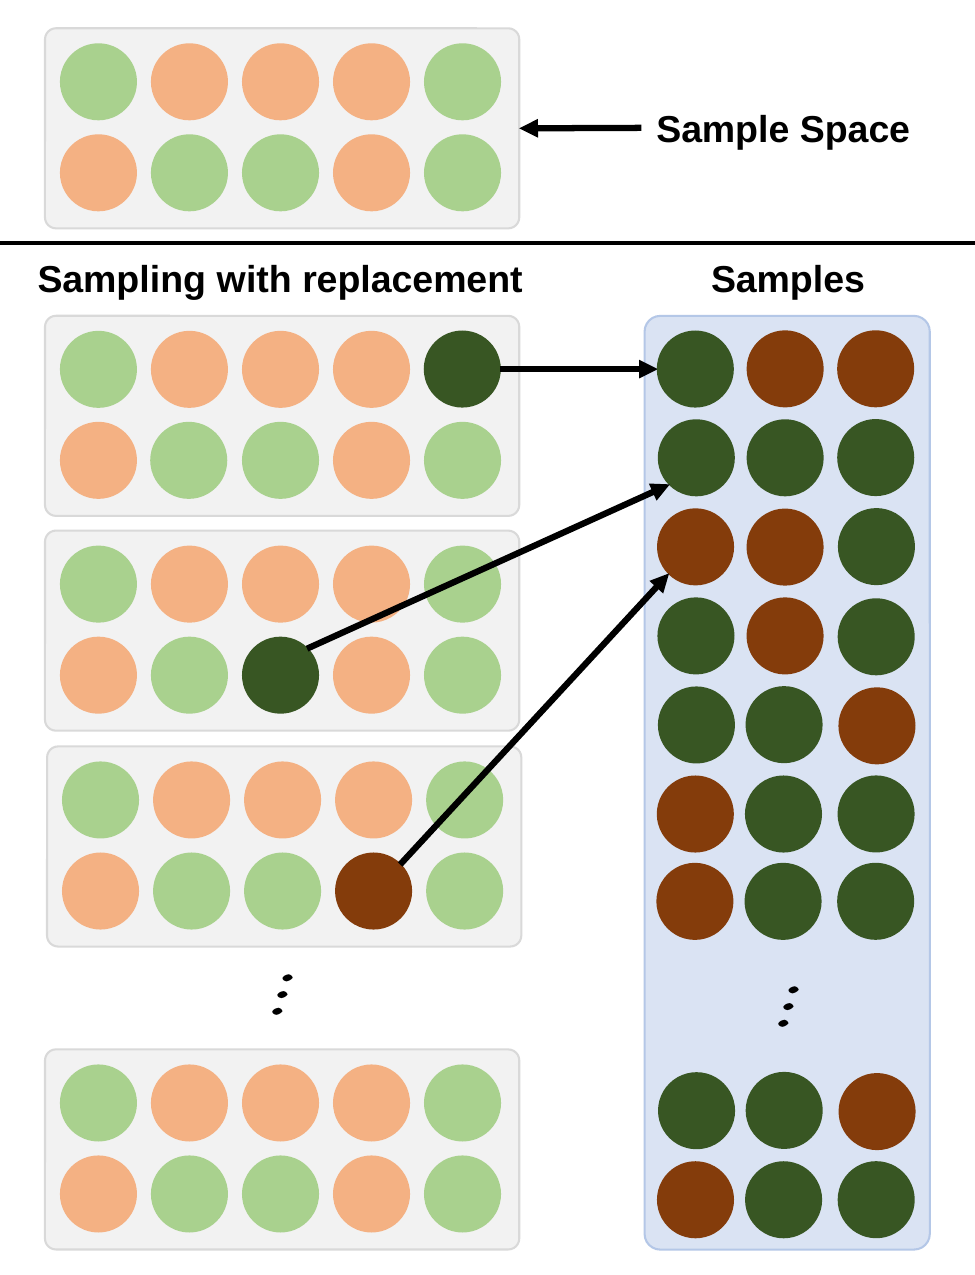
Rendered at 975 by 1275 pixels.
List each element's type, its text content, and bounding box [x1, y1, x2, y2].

text_box [426, 865, 504, 930]
text_box [244, 761, 322, 839]
text_box [59, 330, 137, 408]
text_box [59, 636, 137, 714]
text_box [332, 330, 411, 408]
text_box [153, 761, 231, 839]
text_box [59, 1064, 137, 1142]
text_box [332, 134, 411, 212]
text_box [241, 1155, 320, 1233]
text_box [150, 43, 228, 121]
text_box [150, 421, 228, 499]
text_box [423, 1064, 502, 1142]
text_box [837, 598, 915, 676]
text_box [746, 508, 824, 586]
text_box [423, 43, 502, 121]
text_box [150, 134, 228, 212]
text_box [59, 545, 137, 623]
text_box [150, 1064, 228, 1142]
text_box [656, 1161, 735, 1239]
text_box [744, 775, 823, 853]
text_box [335, 761, 400, 839]
text_box [332, 649, 400, 714]
text_box [837, 1161, 915, 1239]
text_box [150, 330, 228, 408]
text_box [241, 1064, 320, 1142]
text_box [306, 484, 670, 649]
text_box [43, 1048, 521, 1251]
text_box [43, 27, 521, 230]
text_box Sample Space [641, 97, 926, 158]
text_box [59, 421, 137, 499]
text_box [150, 545, 228, 623]
text_box [45, 745, 523, 948]
text_box [43, 314, 521, 517]
text_box [241, 421, 320, 499]
text_box [837, 419, 915, 497]
text_box [241, 330, 320, 408]
text_box [643, 314, 931, 1251]
text_box [423, 134, 502, 212]
text_box [241, 43, 320, 121]
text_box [400, 573, 670, 865]
text_box [838, 687, 916, 765]
text_box [61, 852, 140, 930]
text_box [745, 1161, 823, 1239]
text_box [745, 686, 823, 764]
text_box [746, 597, 824, 675]
text_box [335, 852, 413, 930]
text_box [746, 330, 824, 408]
text_box [670, 686, 735, 764]
text_box [59, 43, 137, 121]
text_box [837, 508, 915, 586]
text_box [43, 529, 400, 732]
text_box [59, 134, 137, 212]
text_box [745, 1071, 823, 1149]
text_box [332, 421, 411, 484]
text_box Samples [696, 247, 881, 307]
text_box [150, 636, 228, 714]
text_box [241, 636, 320, 714]
text_box [244, 852, 322, 930]
text_box [837, 862, 915, 940]
text_box [150, 1155, 228, 1233]
text_box [332, 1155, 411, 1233]
text_box [744, 862, 822, 940]
text_box [746, 419, 824, 497]
text_box [59, 1155, 137, 1233]
text_box [241, 545, 306, 623]
text_box [670, 597, 735, 675]
text_box [658, 1072, 736, 1150]
text_box [657, 419, 735, 497]
text_box [670, 775, 734, 853]
text_box [153, 852, 231, 930]
text_box [423, 421, 502, 484]
text_box [670, 508, 735, 586]
text_box [423, 330, 501, 408]
text_box [423, 1155, 502, 1233]
text_box [838, 1073, 916, 1151]
text_box [656, 330, 734, 408]
text_box Sampling with replacement [22, 247, 539, 307]
text_box [241, 134, 320, 212]
text_box [61, 761, 140, 839]
text_box [332, 1064, 411, 1142]
text_box [837, 775, 915, 853]
text_box [332, 43, 411, 121]
text_box [656, 862, 734, 940]
text_box [837, 330, 915, 408]
